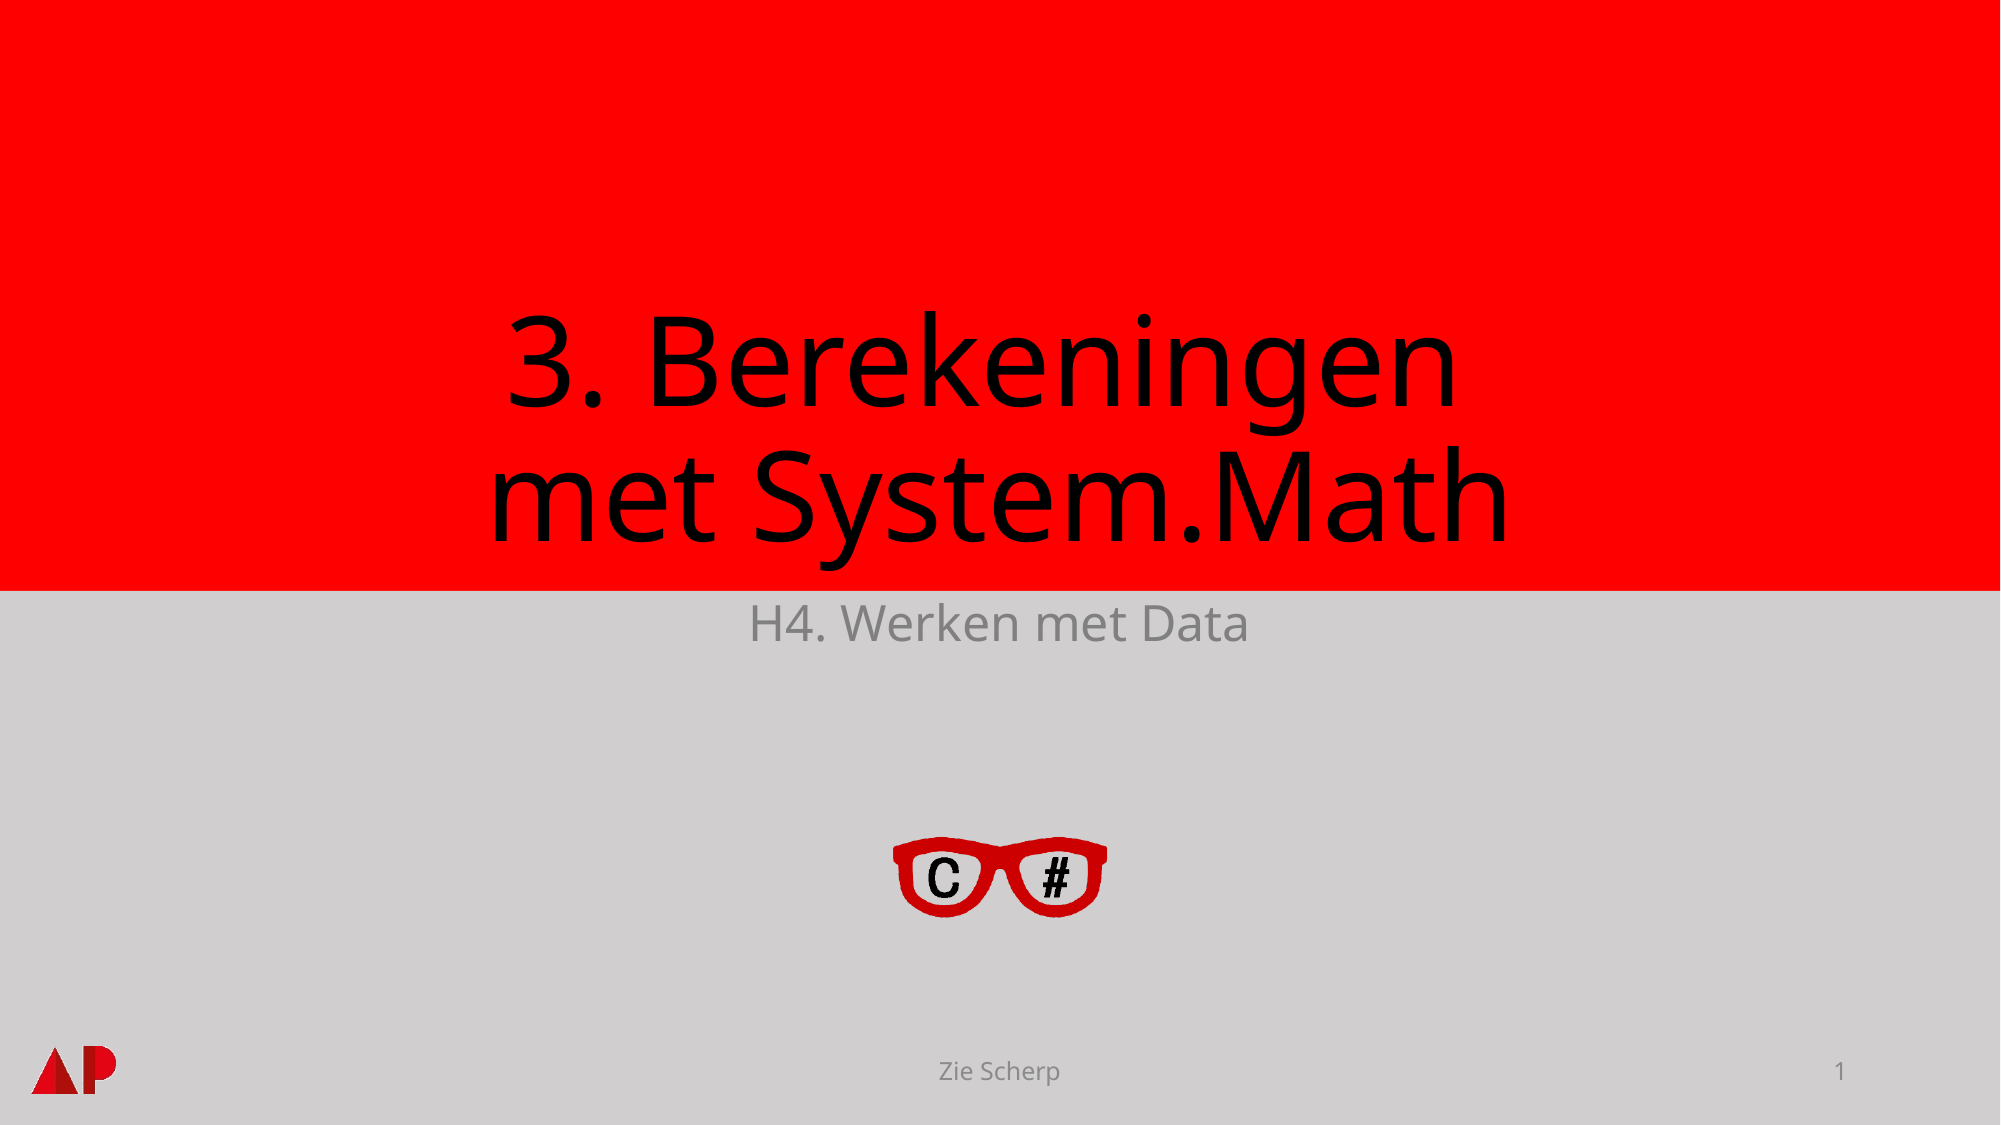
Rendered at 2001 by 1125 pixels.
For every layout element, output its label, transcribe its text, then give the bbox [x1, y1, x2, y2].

slide_number 1 [1412, 1042, 1863, 1103]
footer Zie Scherp [662, 1042, 1338, 1103]
picture [31, 1046, 116, 1094]
title 3. Berekeningen met System.Math [250, 184, 1751, 577]
subtitle H4. Werken met Data [249, 590, 1750, 863]
picture [883, 863, 1117, 994]
